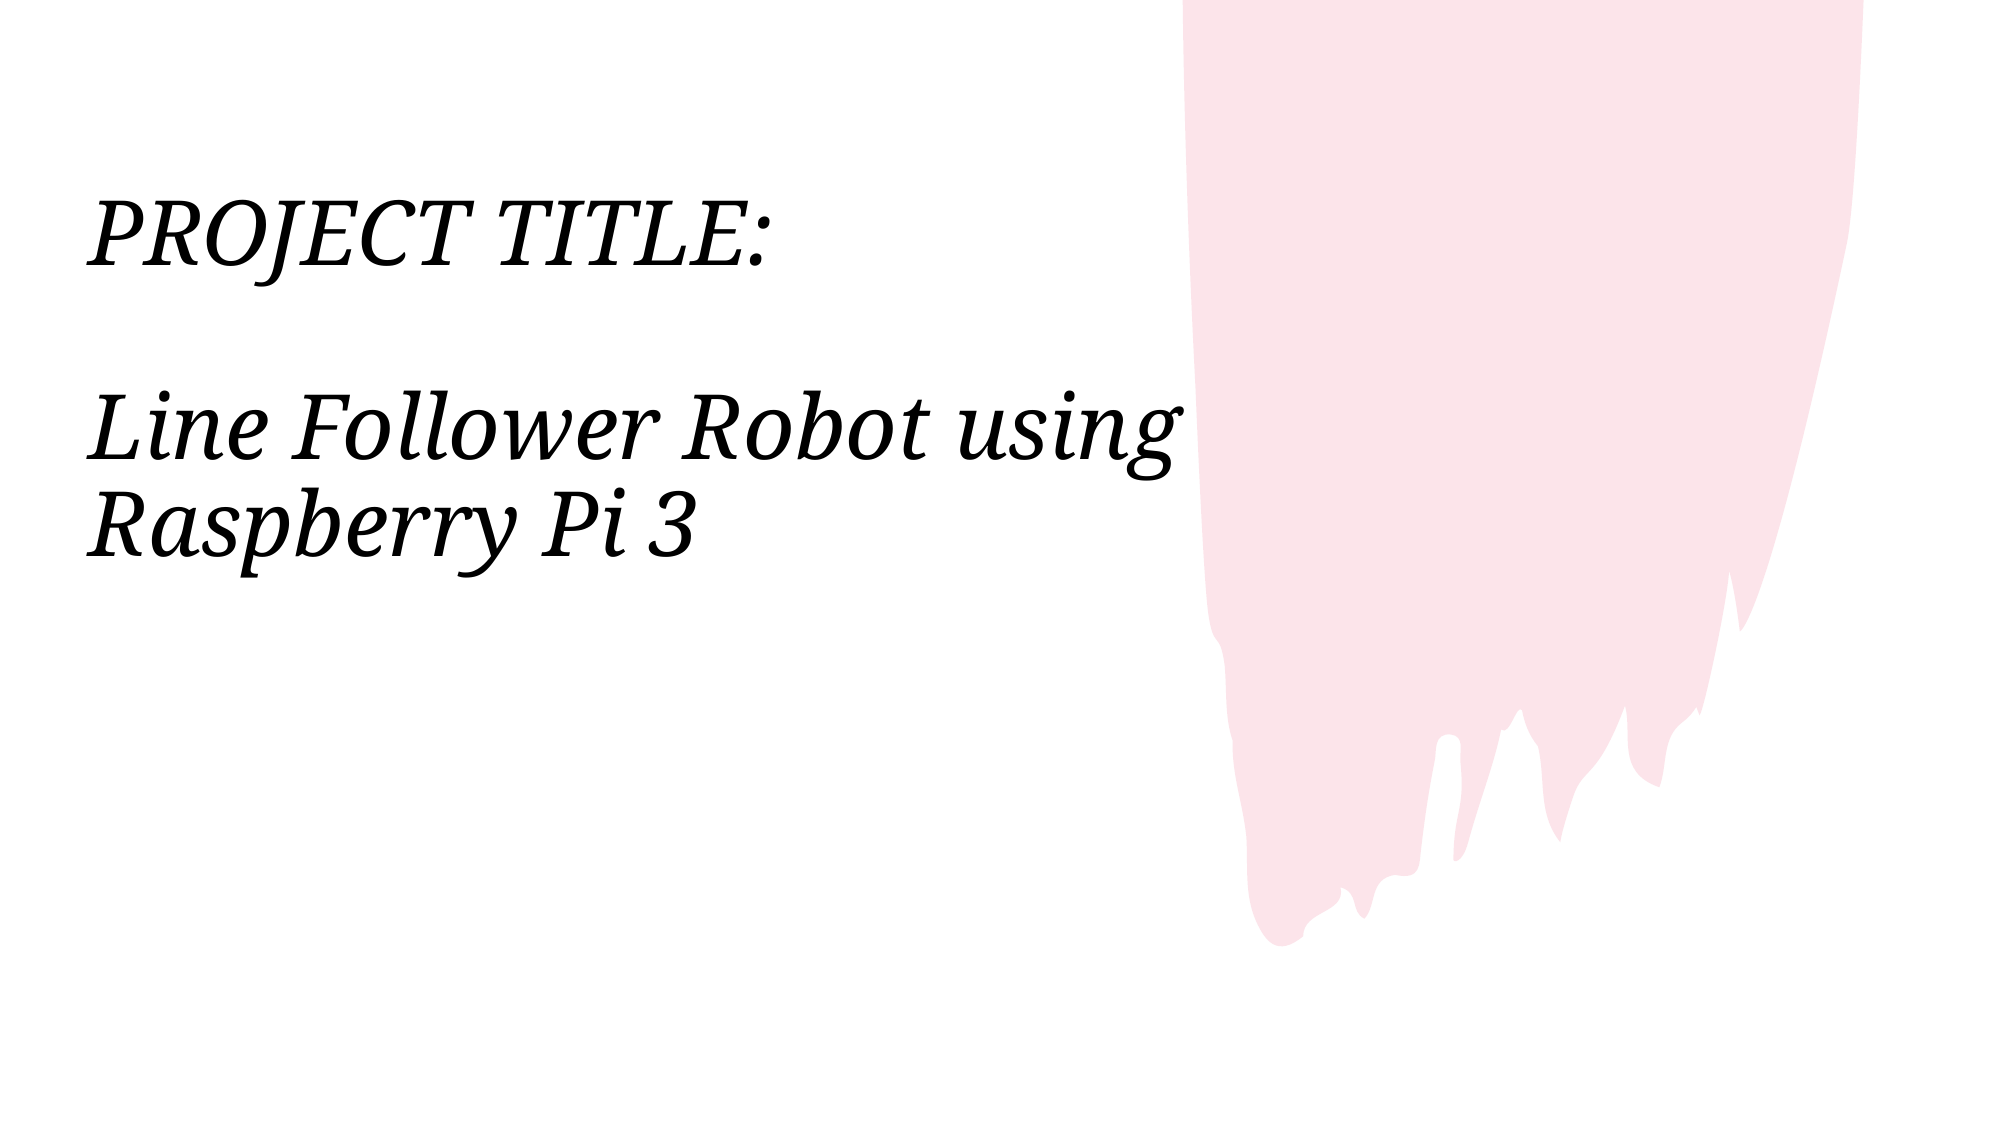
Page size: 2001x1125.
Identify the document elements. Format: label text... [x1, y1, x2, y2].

title PROJECT TITLE: Line Follower Robot using Raspberry Pi 3 [73, 176, 1350, 692]
